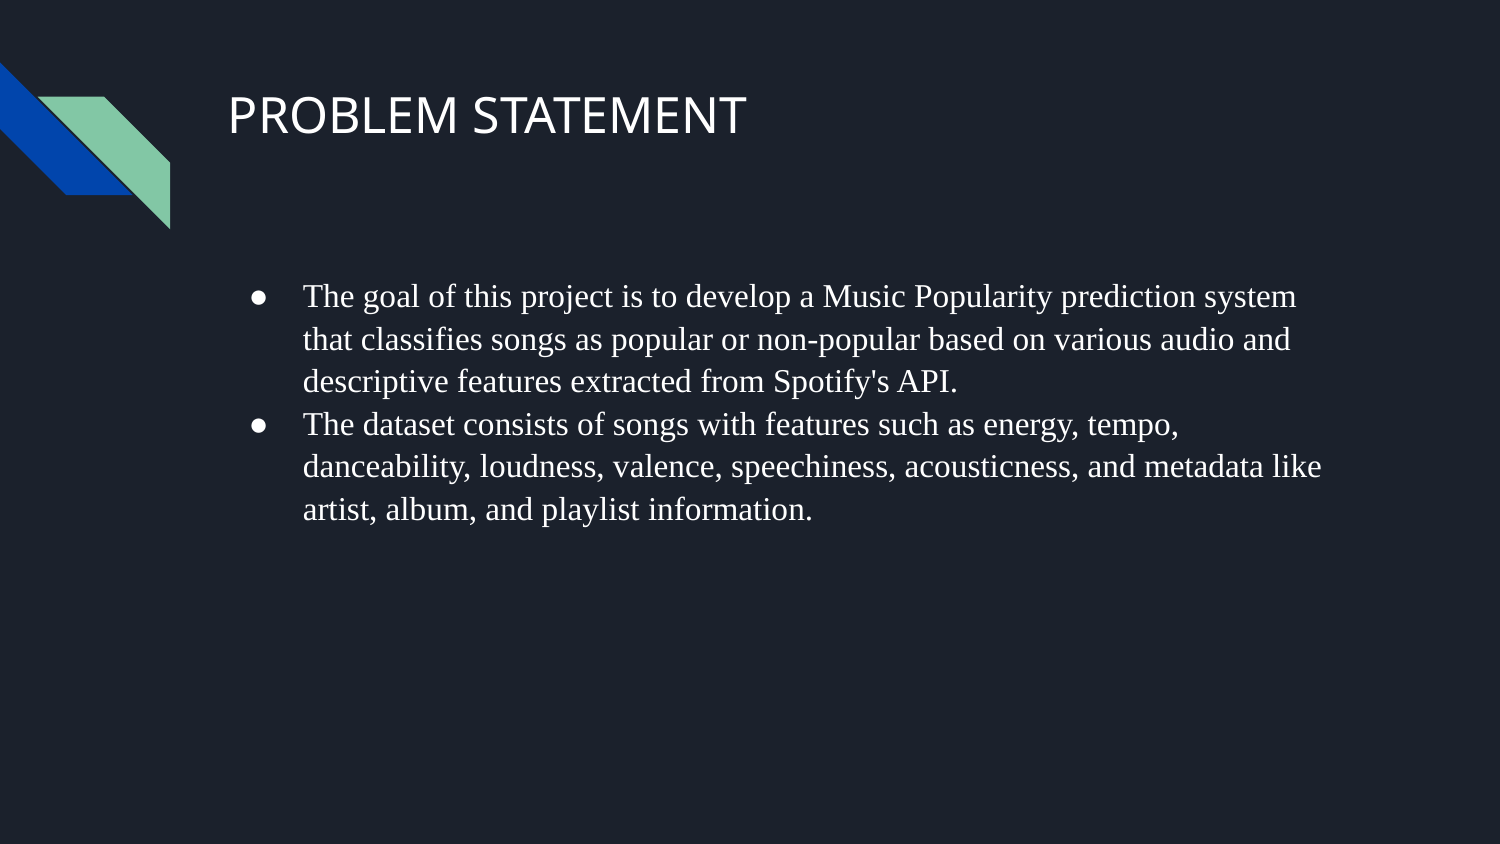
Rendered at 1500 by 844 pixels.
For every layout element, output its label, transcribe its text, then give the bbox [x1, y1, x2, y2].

list The goal of this project is to develop a Music Popularity prediction system that classifies songs as popular or non-popular based on various audio and descriptive features extracted from Spotify's API. The dataset consists of songs with features such as energy, tempo, danceability, loudness, valence, speechiness, acousticness, and metadata like artist, album, and playlist information. [212, 257, 1368, 735]
title PROBLEM STATEMENT [212, 64, 1368, 215]
